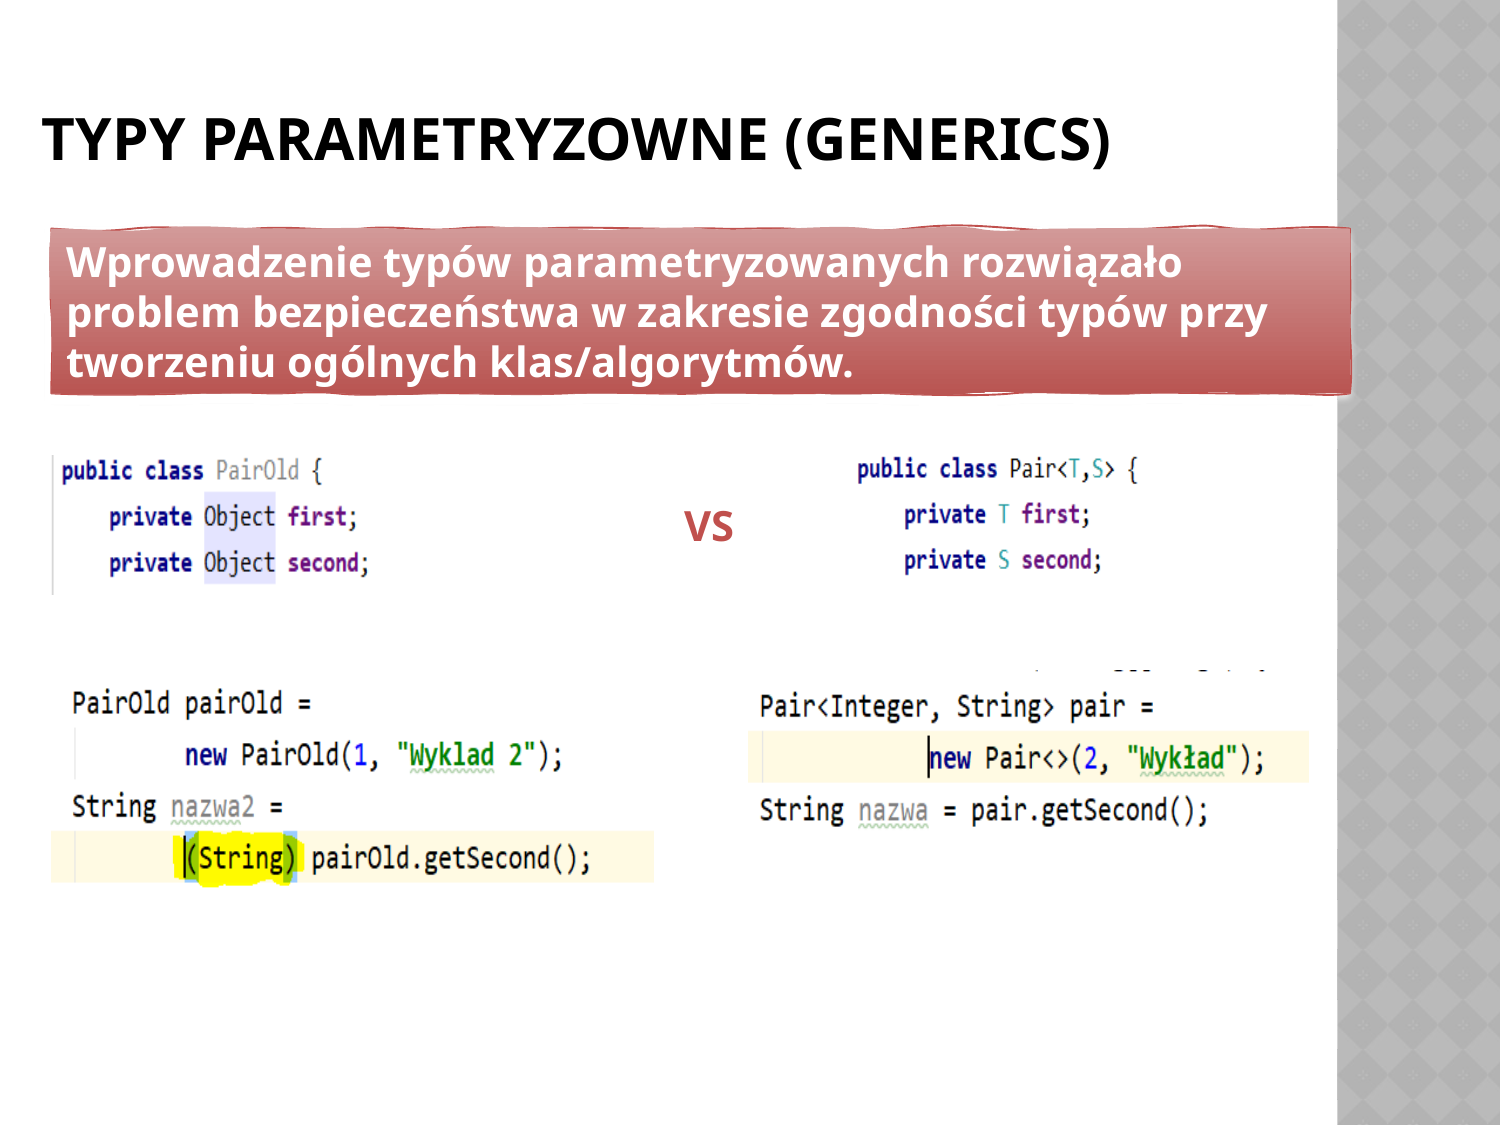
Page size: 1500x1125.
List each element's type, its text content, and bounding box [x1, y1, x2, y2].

text_box Wprowadzenie typów parametryzowanych rozwiązało problem bezpieczeństwa w zakresie zgodności typów przy tworzeniu ogólnych klas/algorytmów. [49, 224, 1353, 397]
text_box VS [669, 492, 750, 557]
picture [50, 454, 484, 595]
picture [747, 669, 1309, 874]
title Typy parametryzowne (generics) [34, 42, 1192, 172]
picture [50, 669, 655, 923]
picture [848, 450, 1309, 591]
